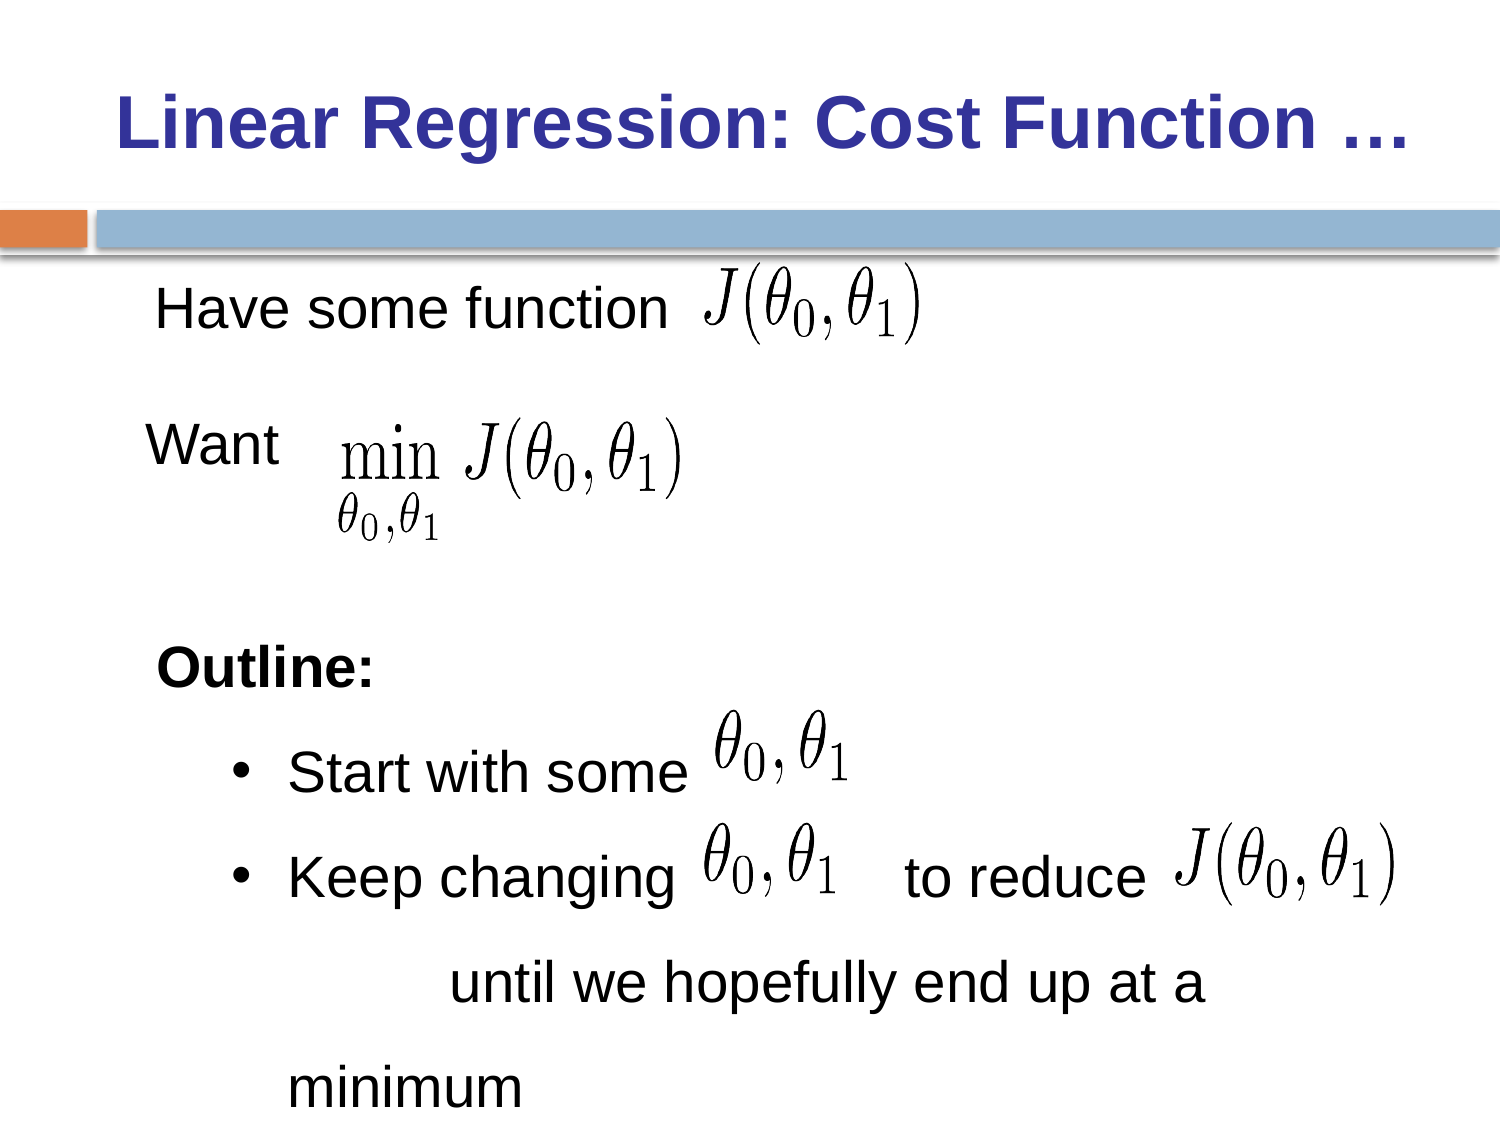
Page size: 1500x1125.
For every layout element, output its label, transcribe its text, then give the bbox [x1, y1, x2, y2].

picture [338, 417, 680, 543]
picture [703, 262, 919, 345]
picture [703, 822, 836, 897]
text_box Outline: Start with some Keep changing to reduce until we hopefully end up at a minimum [112, 558, 1363, 1125]
picture [715, 709, 847, 785]
text_box Want [130, 398, 311, 484]
picture [1175, 822, 1394, 906]
title Linear Regression: Cost Function … [100, 37, 1438, 200]
text_box Have some function [140, 263, 687, 348]
